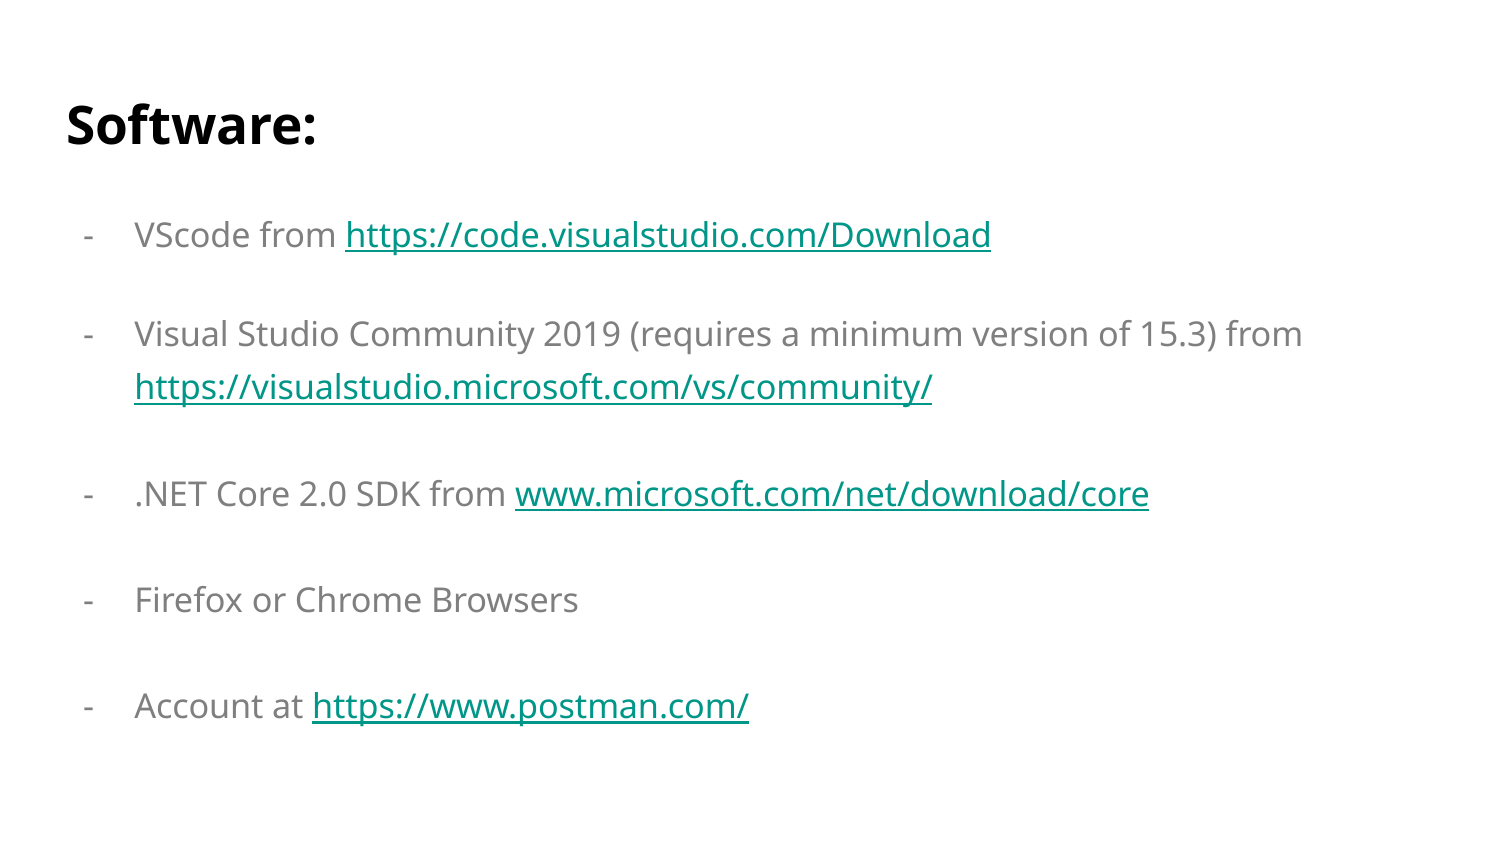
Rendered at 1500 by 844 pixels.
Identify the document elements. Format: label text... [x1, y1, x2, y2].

title Software: [51, 72, 1449, 176]
list VScode from https://code.visualstudio.com/Download Visual Studio Community 2019 (requires a minimum version of 15.3) from https://visualstudio.microsoft.com/vs/community/ .NET Core 2.0 SDK from www.microsoft.com/net/download/core Firefox or Chrome Browsers Account at https://www.postman.com/ [51, 189, 1449, 750]
